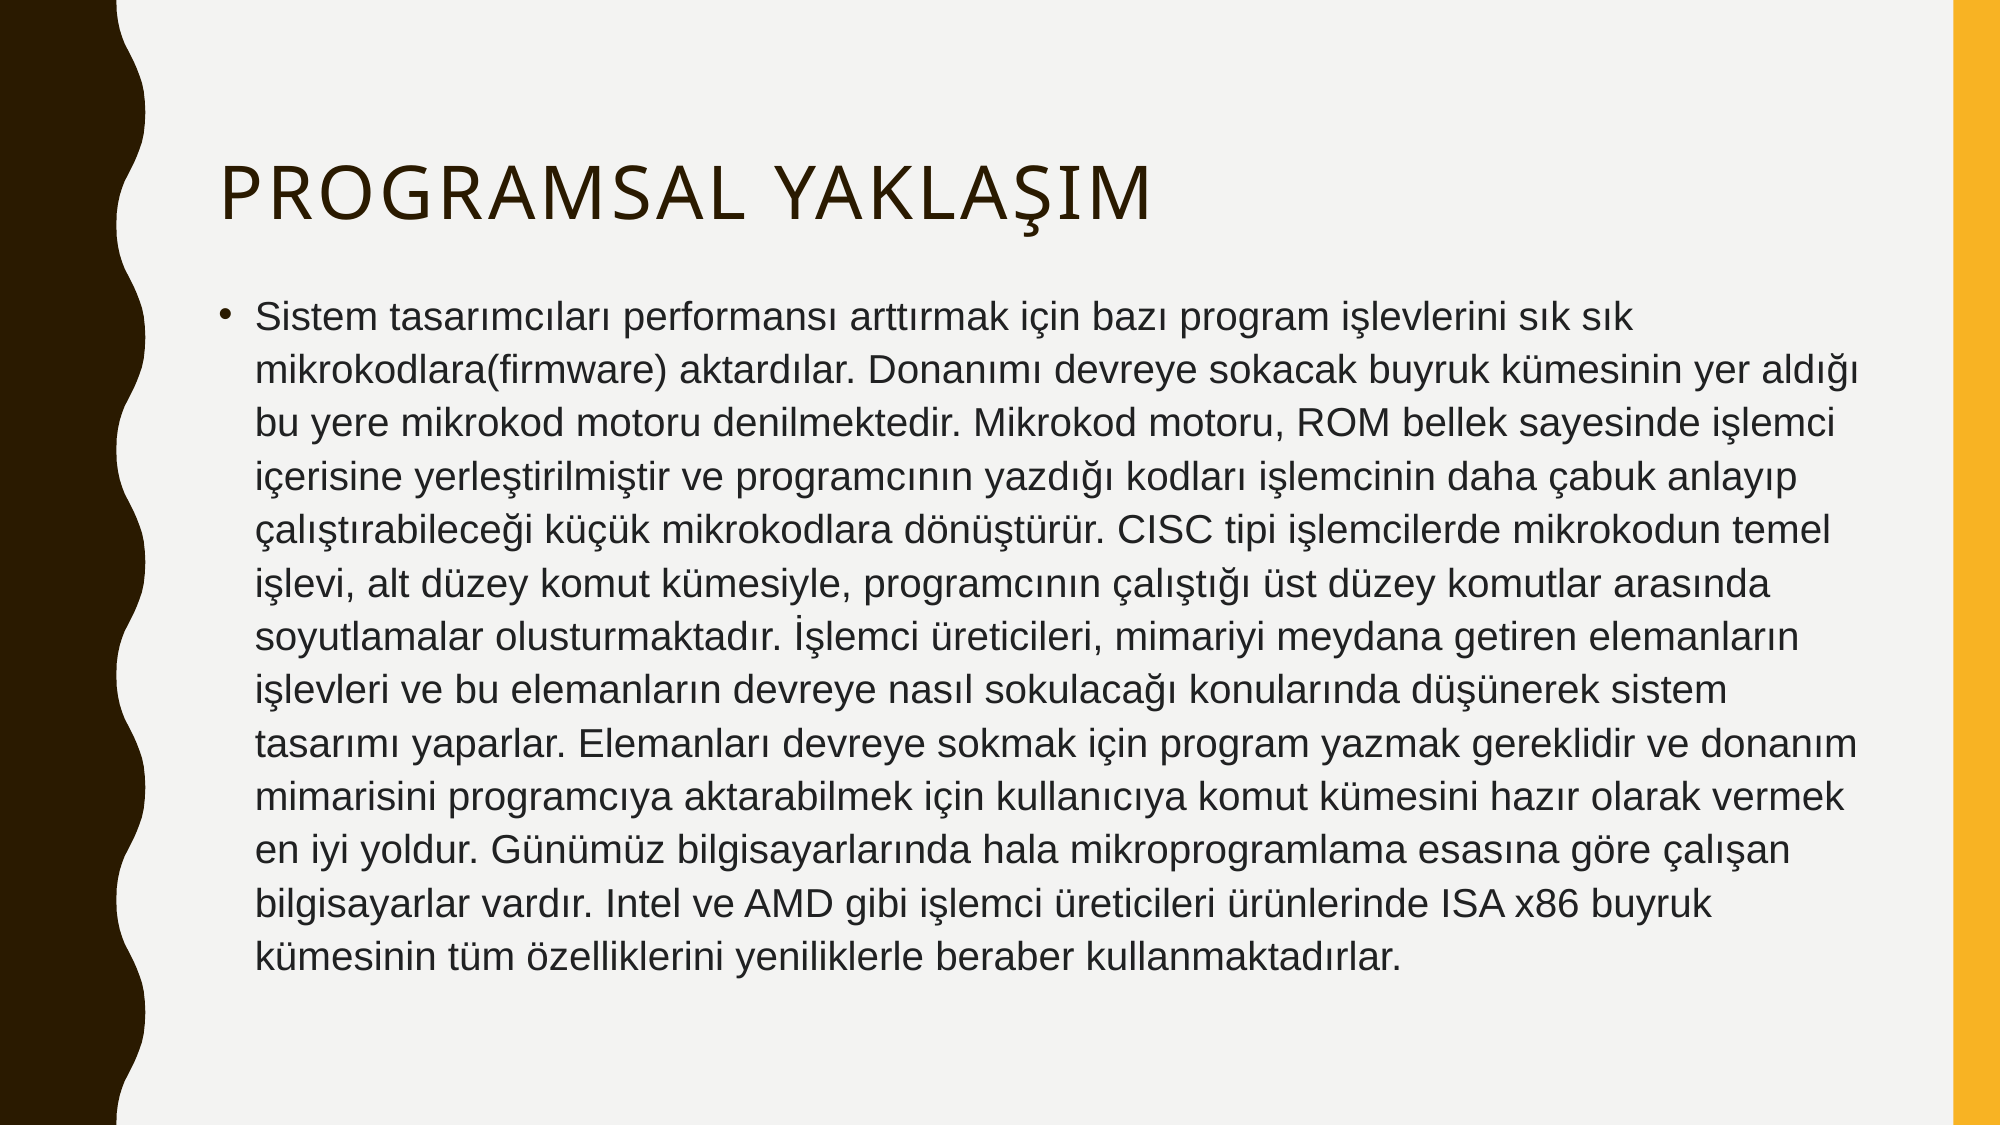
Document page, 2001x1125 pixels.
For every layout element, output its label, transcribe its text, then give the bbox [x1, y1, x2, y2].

title Programsal yaklaşım [203, 148, 1223, 277]
list Sistem tasarımcıları performansı arttırmak için bazı program işlevlerini sık sık mikrokodlara(firmware) aktardılar. Donanımı devreye sokacak buyruk kümesinin yer aldığı bu yere mikrokod motoru denilmektedir. Mikrokod motoru, ROM bellek sayesinde işlemci içerisine yerleştirilmiştir ve programcının yazdığı kodları işlemcinin daha çabuk anlayıp çalıştırabileceği küçük mikrokodlara dönüştürür. CISC tipi işlemcilerde mikrokodun temel işlevi, alt düzey komut kümesiyle, programcının çalıştığı üst düzey komutlar arasında soyutlamalar olusturmaktadır. İşlemci üreticileri, mimariyi meydana getiren elemanların işlevleri ve bu elemanların devreye nasıl sokulacağı konularında düşünerek sistem tasarımı yaparlar. Elemanları devreye sokmak için program yazmak gereklidir ve donanım mimarisini programcıya aktarabilmek için kullanıcıya komut kümesini hazır olarak vermek en iyi yoldur. Günümüz bilgisayarlarında hala mikroprogramlama esasına göre çalışan bilgisayarlar vardır. Intel ve AMD gibi işlemci üreticileri ürünlerinde ISA x86 buyruk kümesinin tüm özelliklerini yeniliklerle beraber kullanmaktadırlar. [203, 277, 1903, 999]
